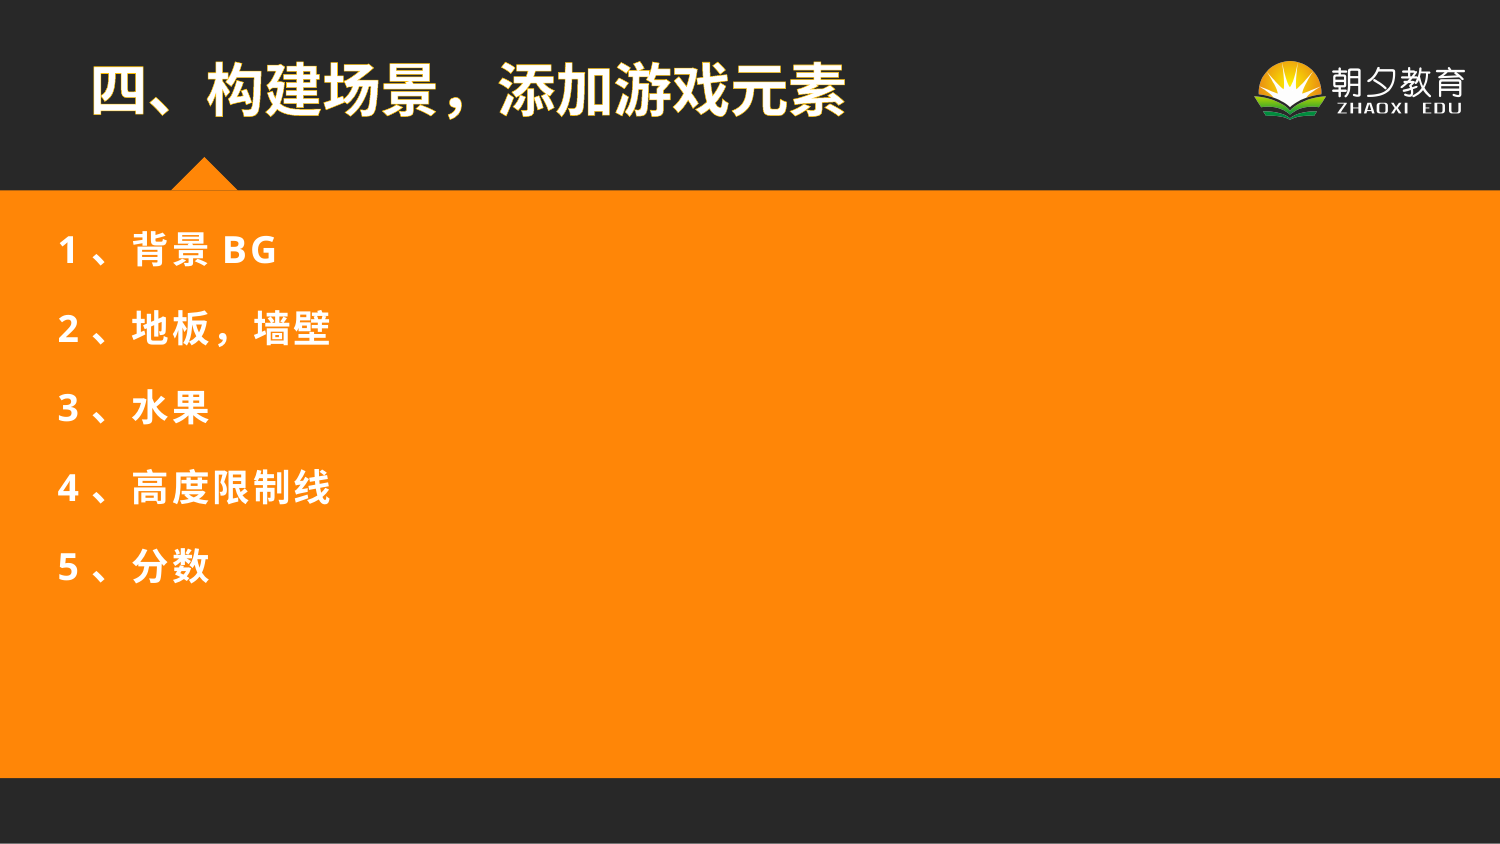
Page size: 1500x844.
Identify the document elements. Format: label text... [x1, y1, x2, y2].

text_box [0, 779, 1500, 844]
text_box 四、构建场景，添加游戏元素 [74, 45, 1282, 131]
text_box [0, 0, 1500, 166]
picture [1254, 61, 1465, 120]
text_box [0, 166, 1500, 779]
